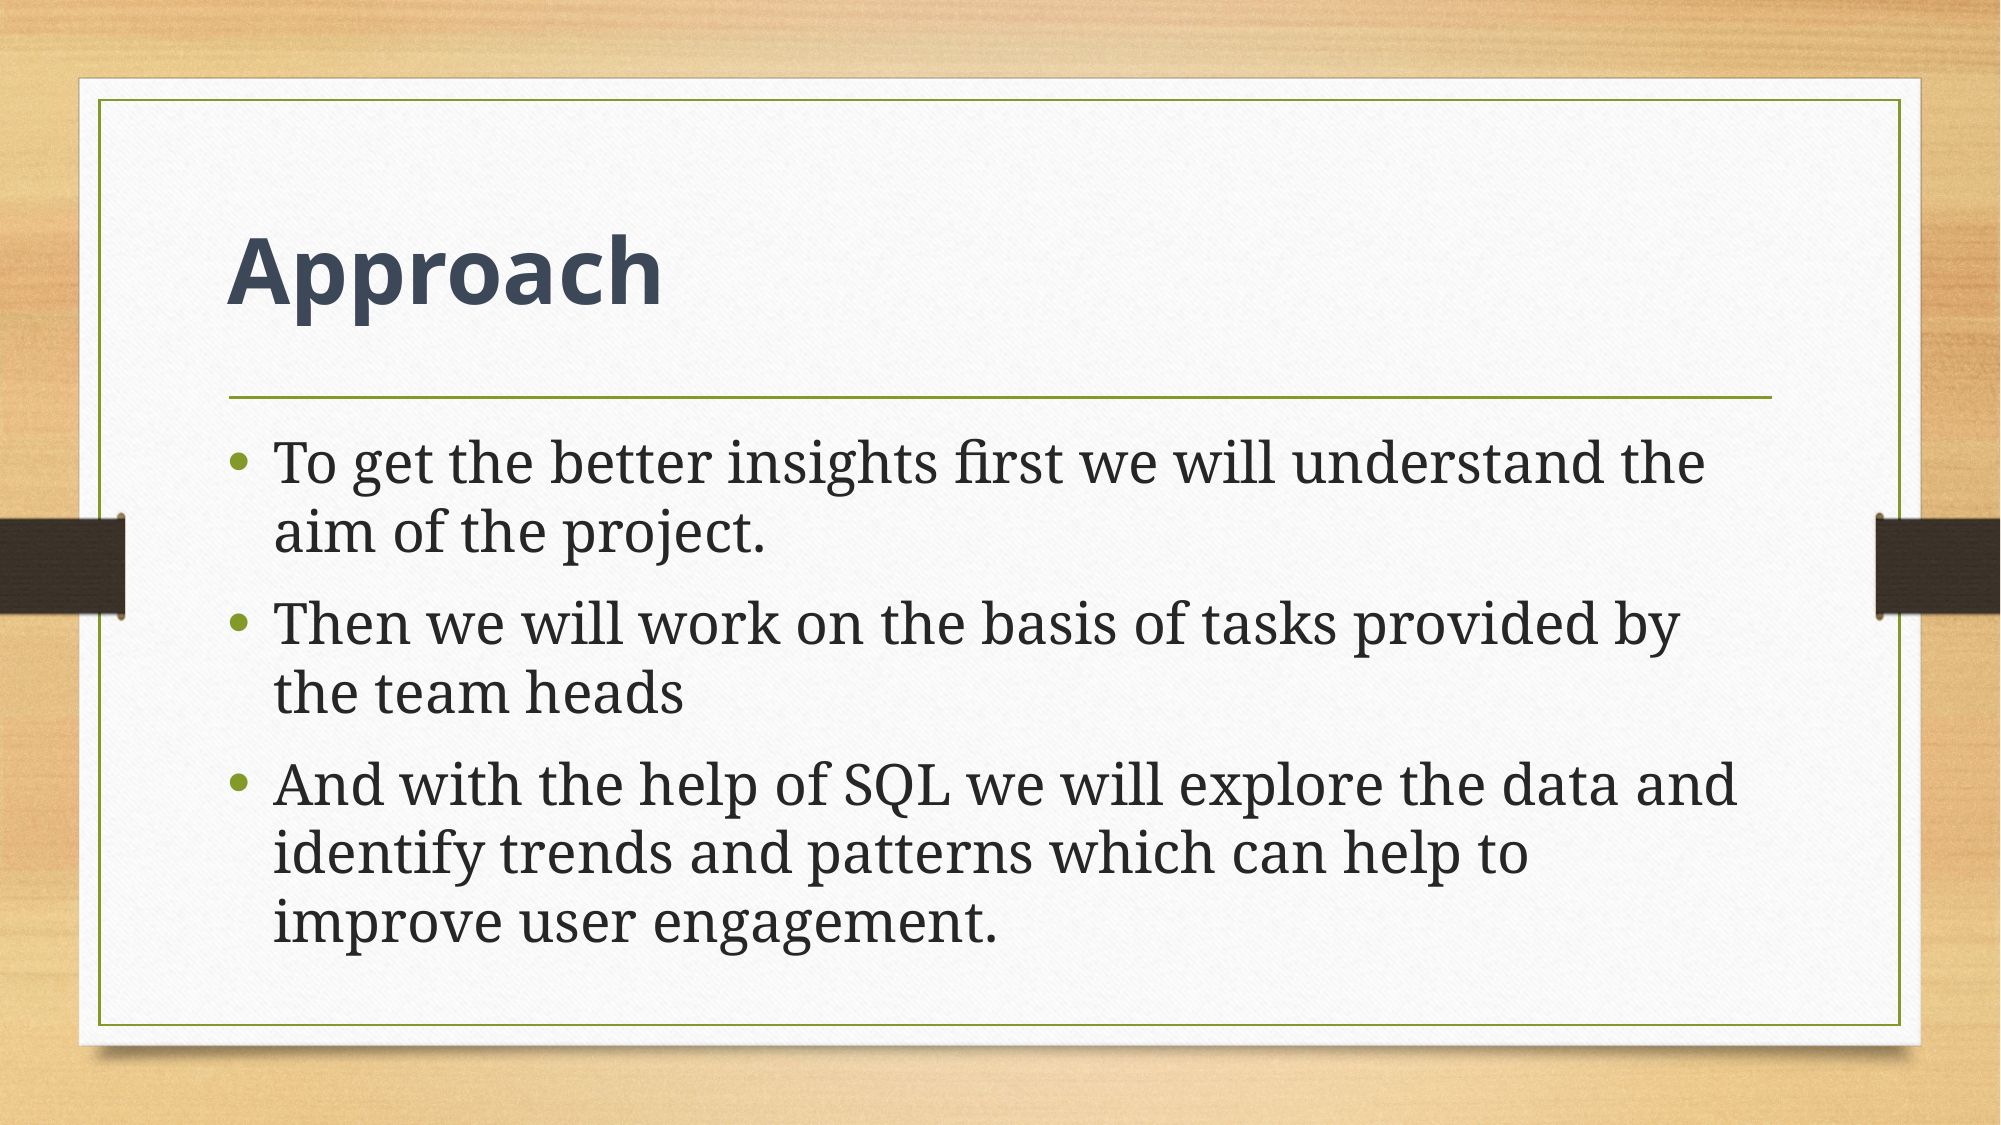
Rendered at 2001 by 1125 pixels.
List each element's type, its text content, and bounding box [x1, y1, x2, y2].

picture [0, 0, 2001, 1125]
title Approach [212, 161, 1788, 375]
list To get the better insights first we will understand the aim of the project. Then we will work on the basis of tasks provided by the team heads And with the help of SQL we will explore the data and identify trends and patterns which can help to improve user engagement. [212, 419, 1788, 964]
